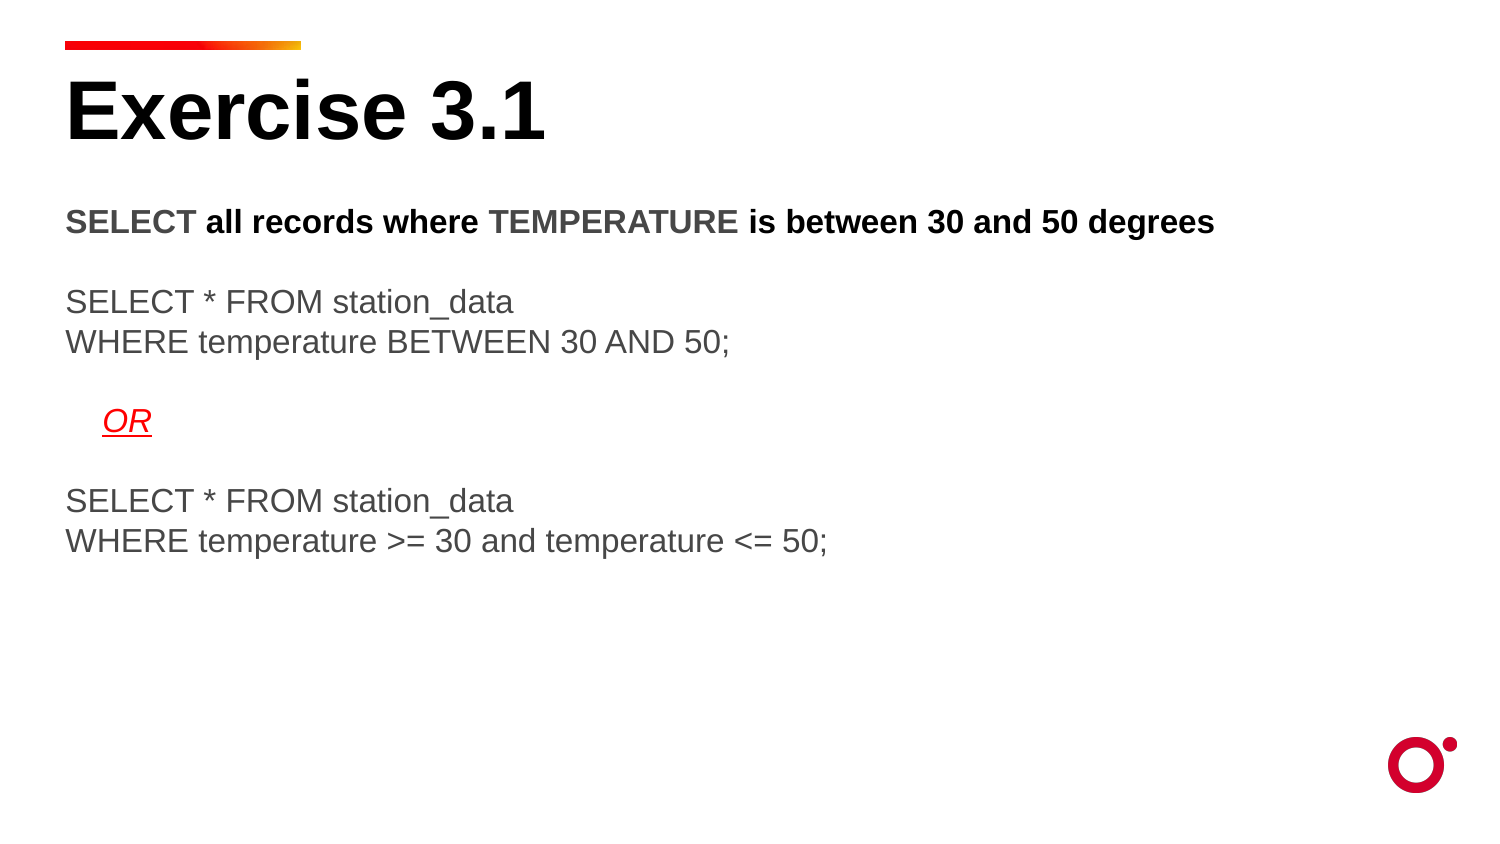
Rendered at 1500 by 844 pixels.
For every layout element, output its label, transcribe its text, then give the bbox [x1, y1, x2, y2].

picture [1409, 737, 1457, 793]
picture [65, 41, 301, 50]
text_box SELECT all records where TEMPERATURE is between 30 and 50 degrees SELECT * FROM station_data WHERE temperature BETWEEN 30 AND 50; OR SELECT * FROM station_data WHERE temperature >= 30 and temperature <= 50; [65, 192, 1409, 793]
text_box Exercise 3.1 [65, 59, 1409, 171]
